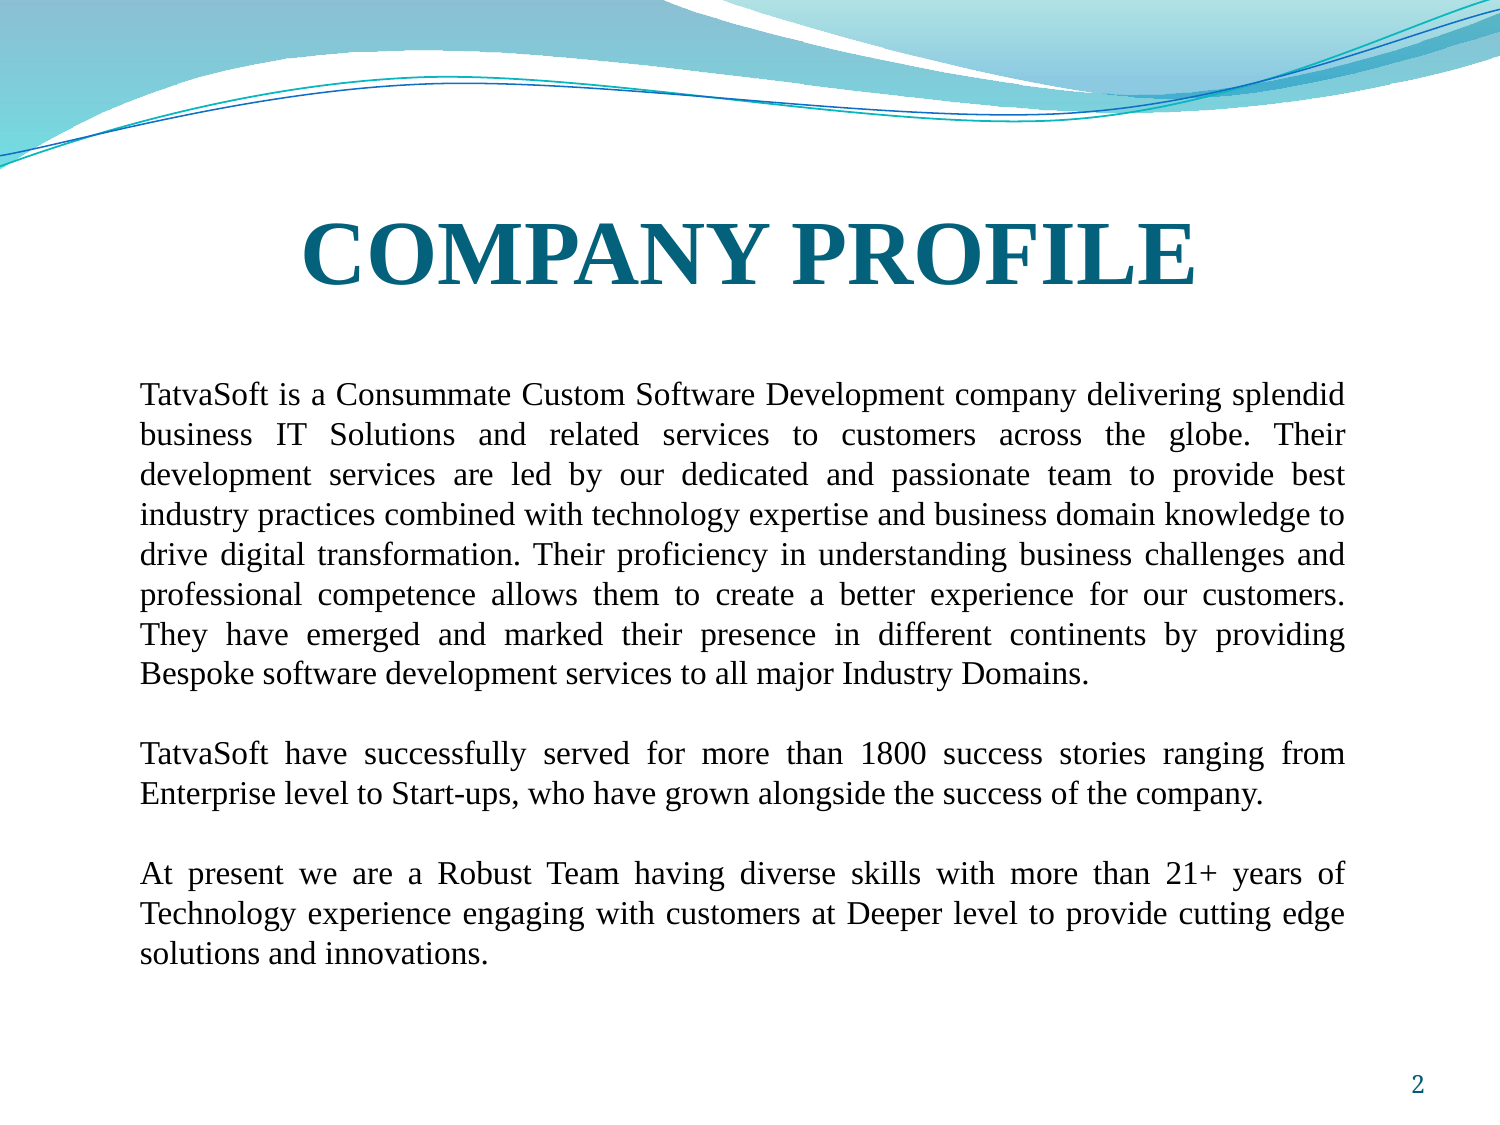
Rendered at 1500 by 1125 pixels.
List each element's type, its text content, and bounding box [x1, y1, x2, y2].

title COMPANY PROFILE [75, 115, 1425, 303]
slide_number 2 [1299, 1042, 1425, 1103]
text_box TatvaSoft is a Consummate Custom Software Development company delivering splendid business IT Solutions and related services to customers across the globe. Their development services are led by our dedicated and passionate team to provide best industry practices combined with technology expertise and business domain knowledge to drive digital transformation. Their proficiency in understanding business challenges and professional competence allows them to create a better experience for our customers. They have emerged and marked their presence in different continents by providing Bespoke software development services to all major Industry Domains. TatvaSoft have successfully served for more than 1800 success stories ranging from Enterprise level to Start-ups, who have grown alongside the success of the company. At present we are a Robust Team having diverse skills with more than 21+ years of Technology experience engaging with customers at Deeper level to provide cutting edge solutions and innovations. [125, 324, 1363, 979]
